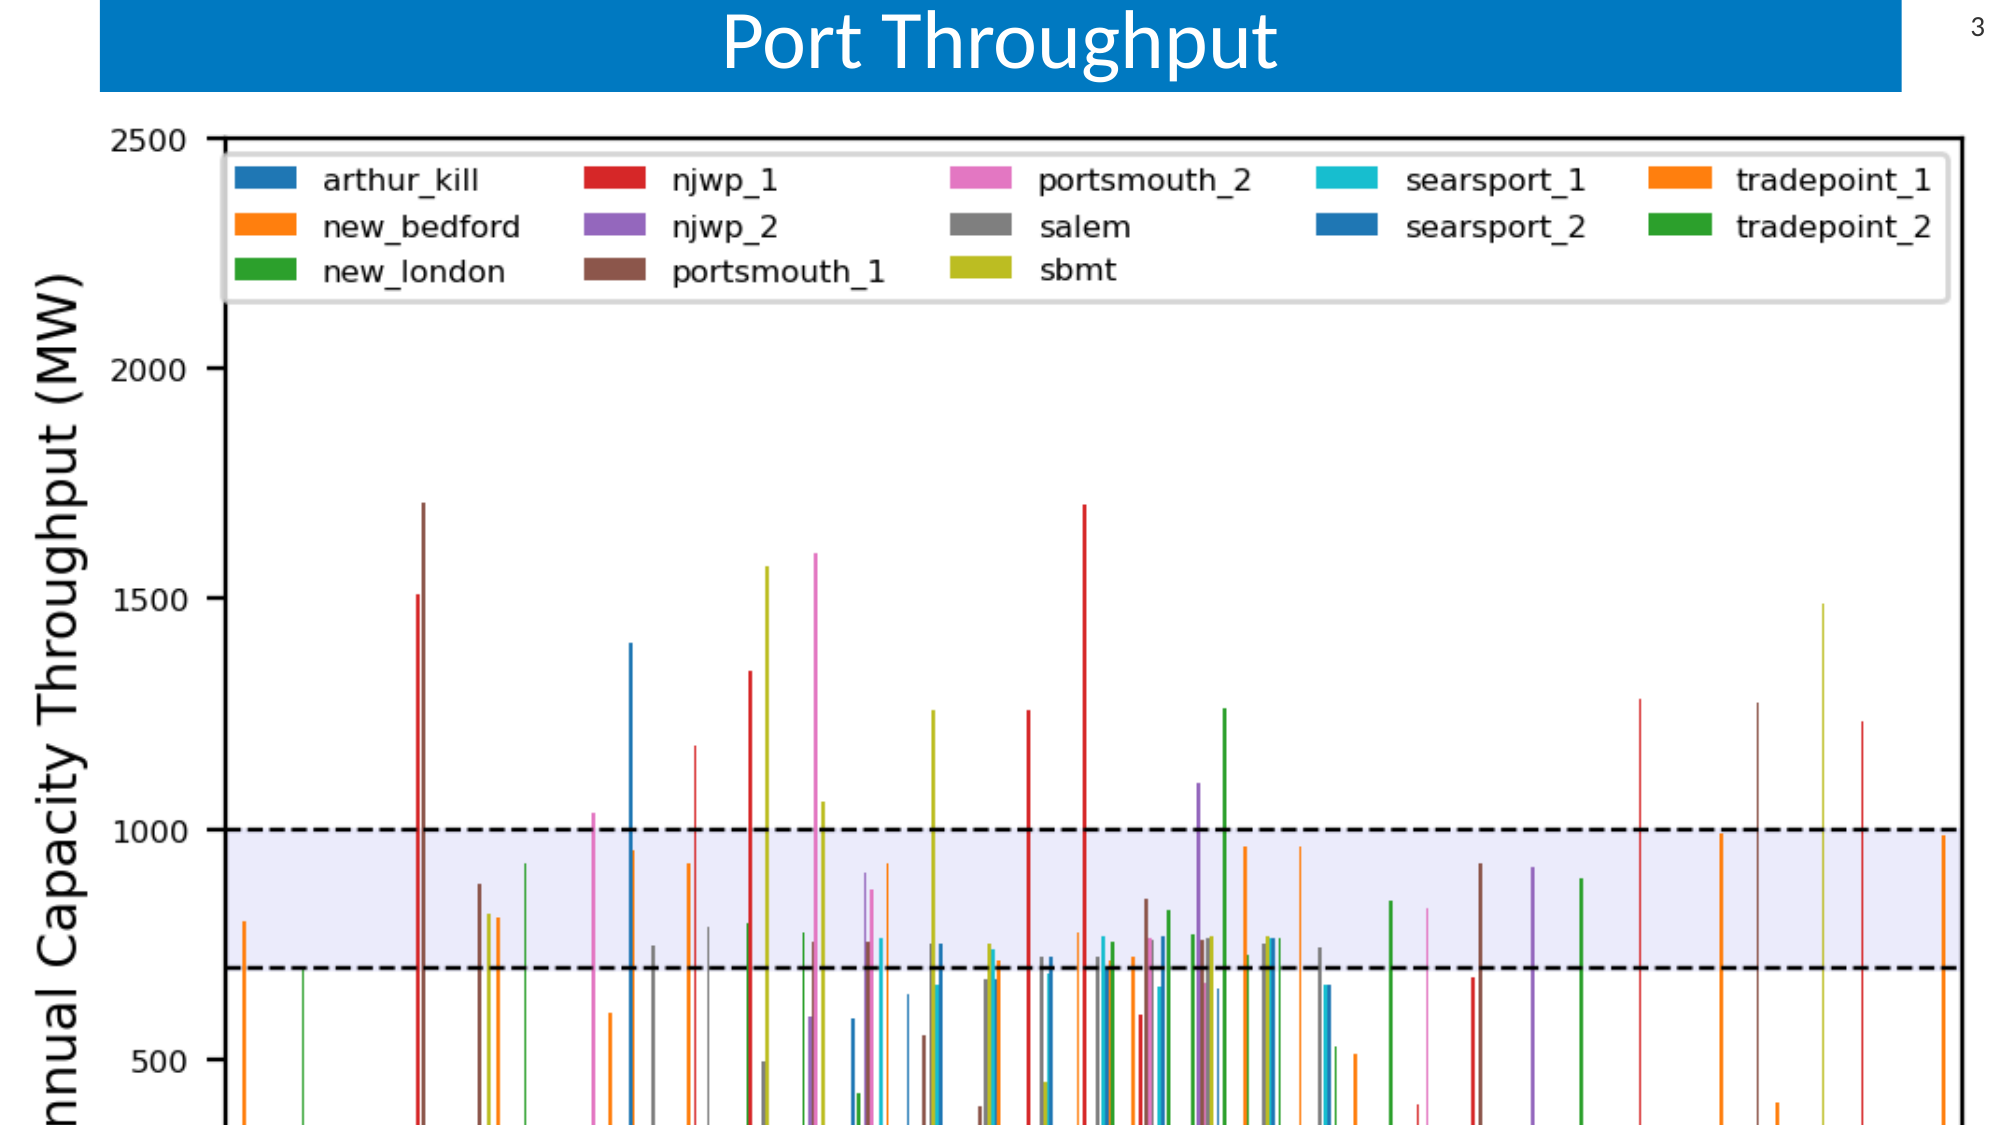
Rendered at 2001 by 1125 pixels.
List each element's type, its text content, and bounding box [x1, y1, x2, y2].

picture [0, 92, 2000, 1125]
title Port Throughput [99, 0, 1902, 91]
